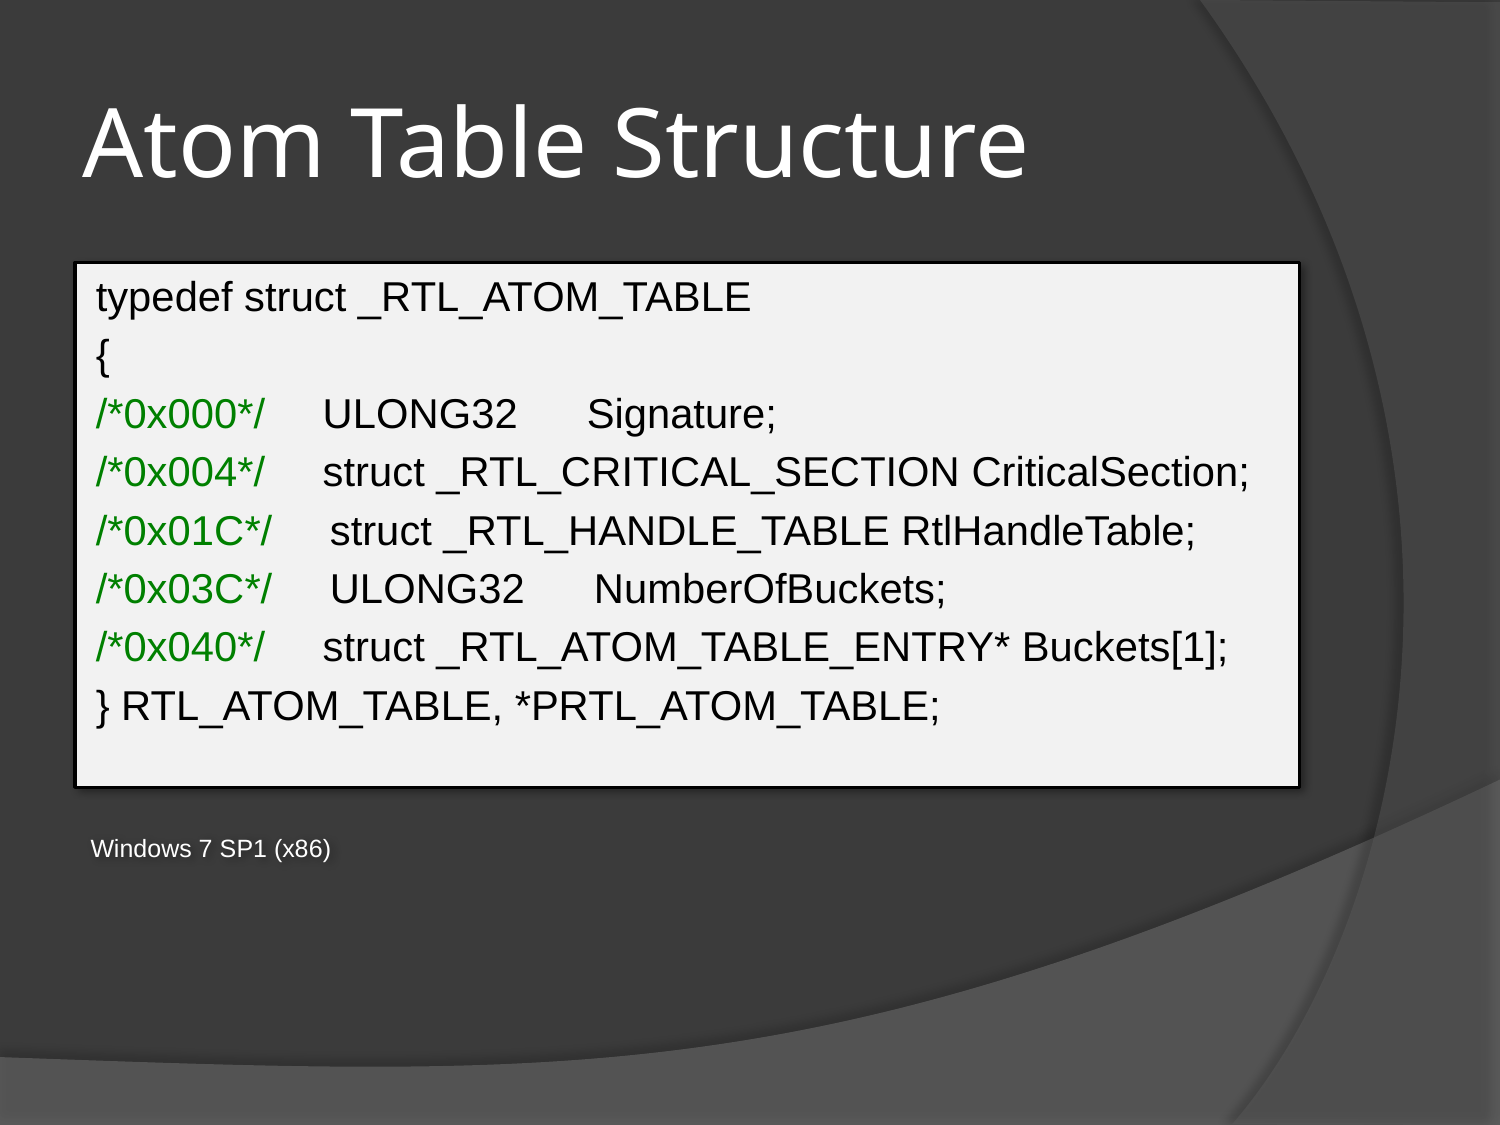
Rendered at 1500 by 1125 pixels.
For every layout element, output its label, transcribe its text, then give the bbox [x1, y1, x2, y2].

text_box Windows 7 SP1 (x86) [75, 825, 347, 870]
title Atom Table Structure [75, 45, 1300, 233]
list typedef struct _RTL_ATOM_TABLE { /*0x000*/ ULONG32 Signature; /*0x004*/ struct _RTL_CRITICAL_SECTION CriticalSection; /*0x01C*/ struct _RTL_HANDLE_TABLE RtlHandleTable; /*0x03C*/ ULONG32 NumberOfBuckets; /*0x040*/ struct _RTL_ATOM_TABLE_ENTRY* Buckets[1]; } RTL_ATOM_TABLE, *PRTL_ATOM_TABLE; [73, 261, 1301, 789]
